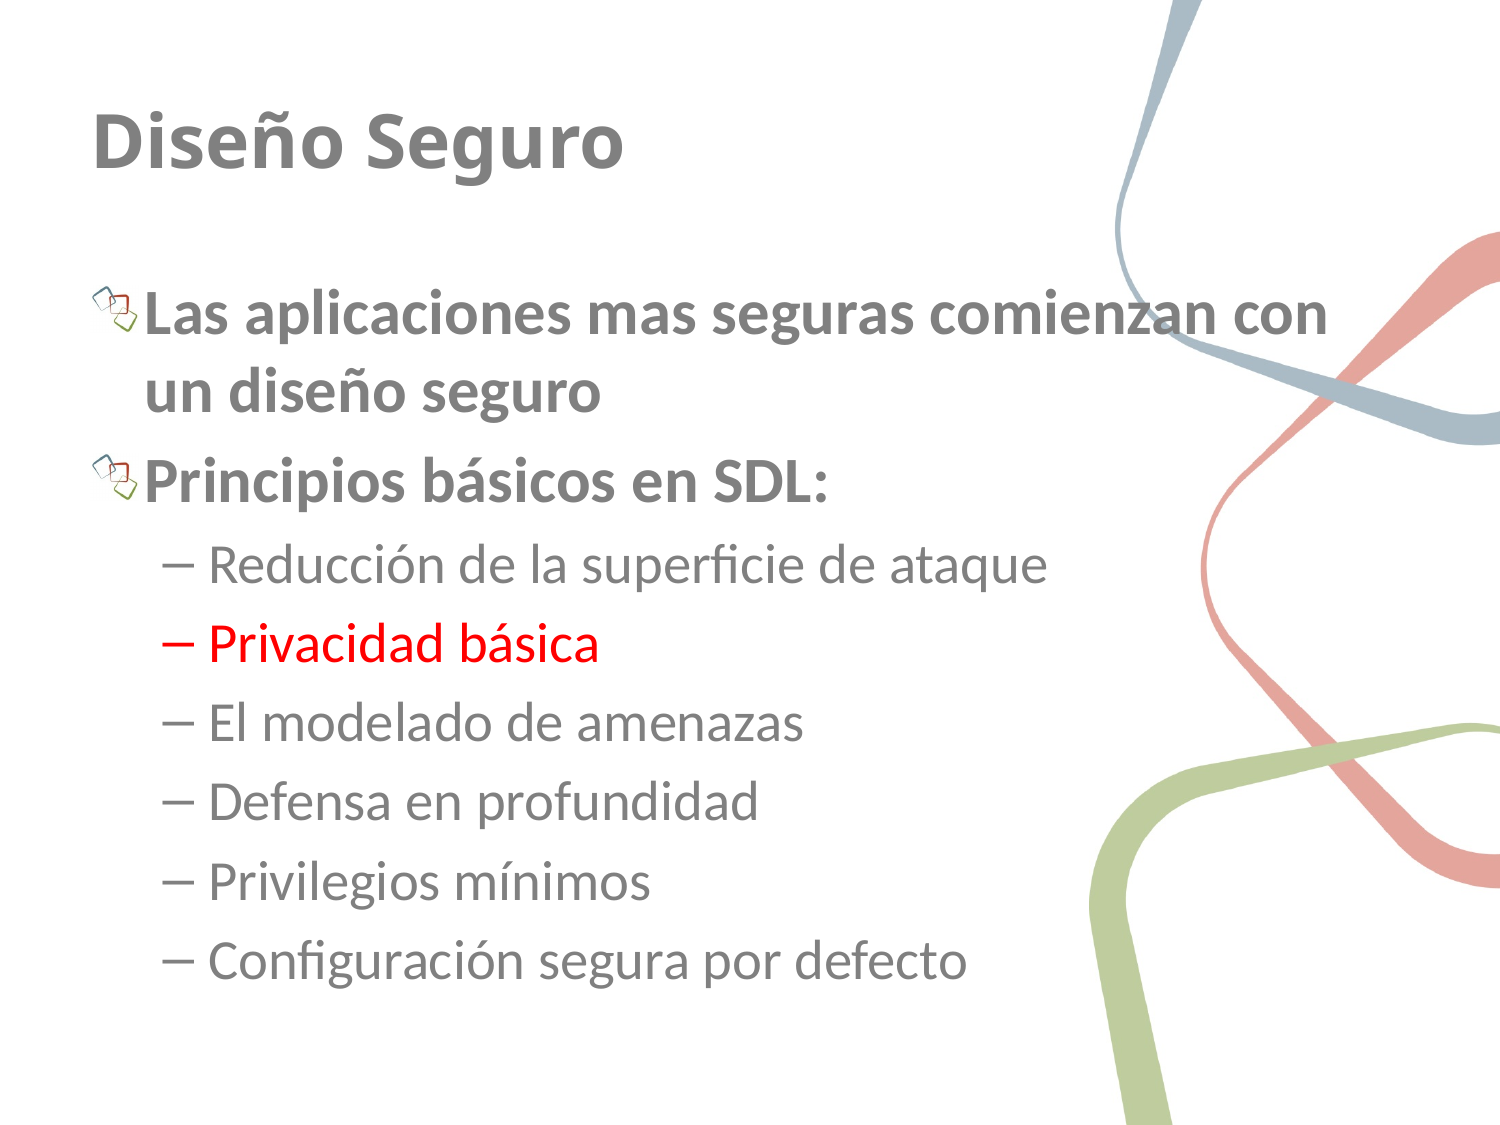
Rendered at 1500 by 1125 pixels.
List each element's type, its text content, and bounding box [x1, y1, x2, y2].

picture [90, 453, 139, 501]
picture [1089, 0, 1500, 1125]
list Las aplicaciones mas seguras comienzan con un diseño seguro Principios básicos en SDL: Reducción de la superficie de ataque Privacidad básica El modelado de amenazas Defensa en profundidad Privilegios mínimos Configuración segura por defecto [75, 262, 1425, 1005]
title Diseño Seguro [75, 45, 1425, 233]
picture [90, 285, 139, 333]
